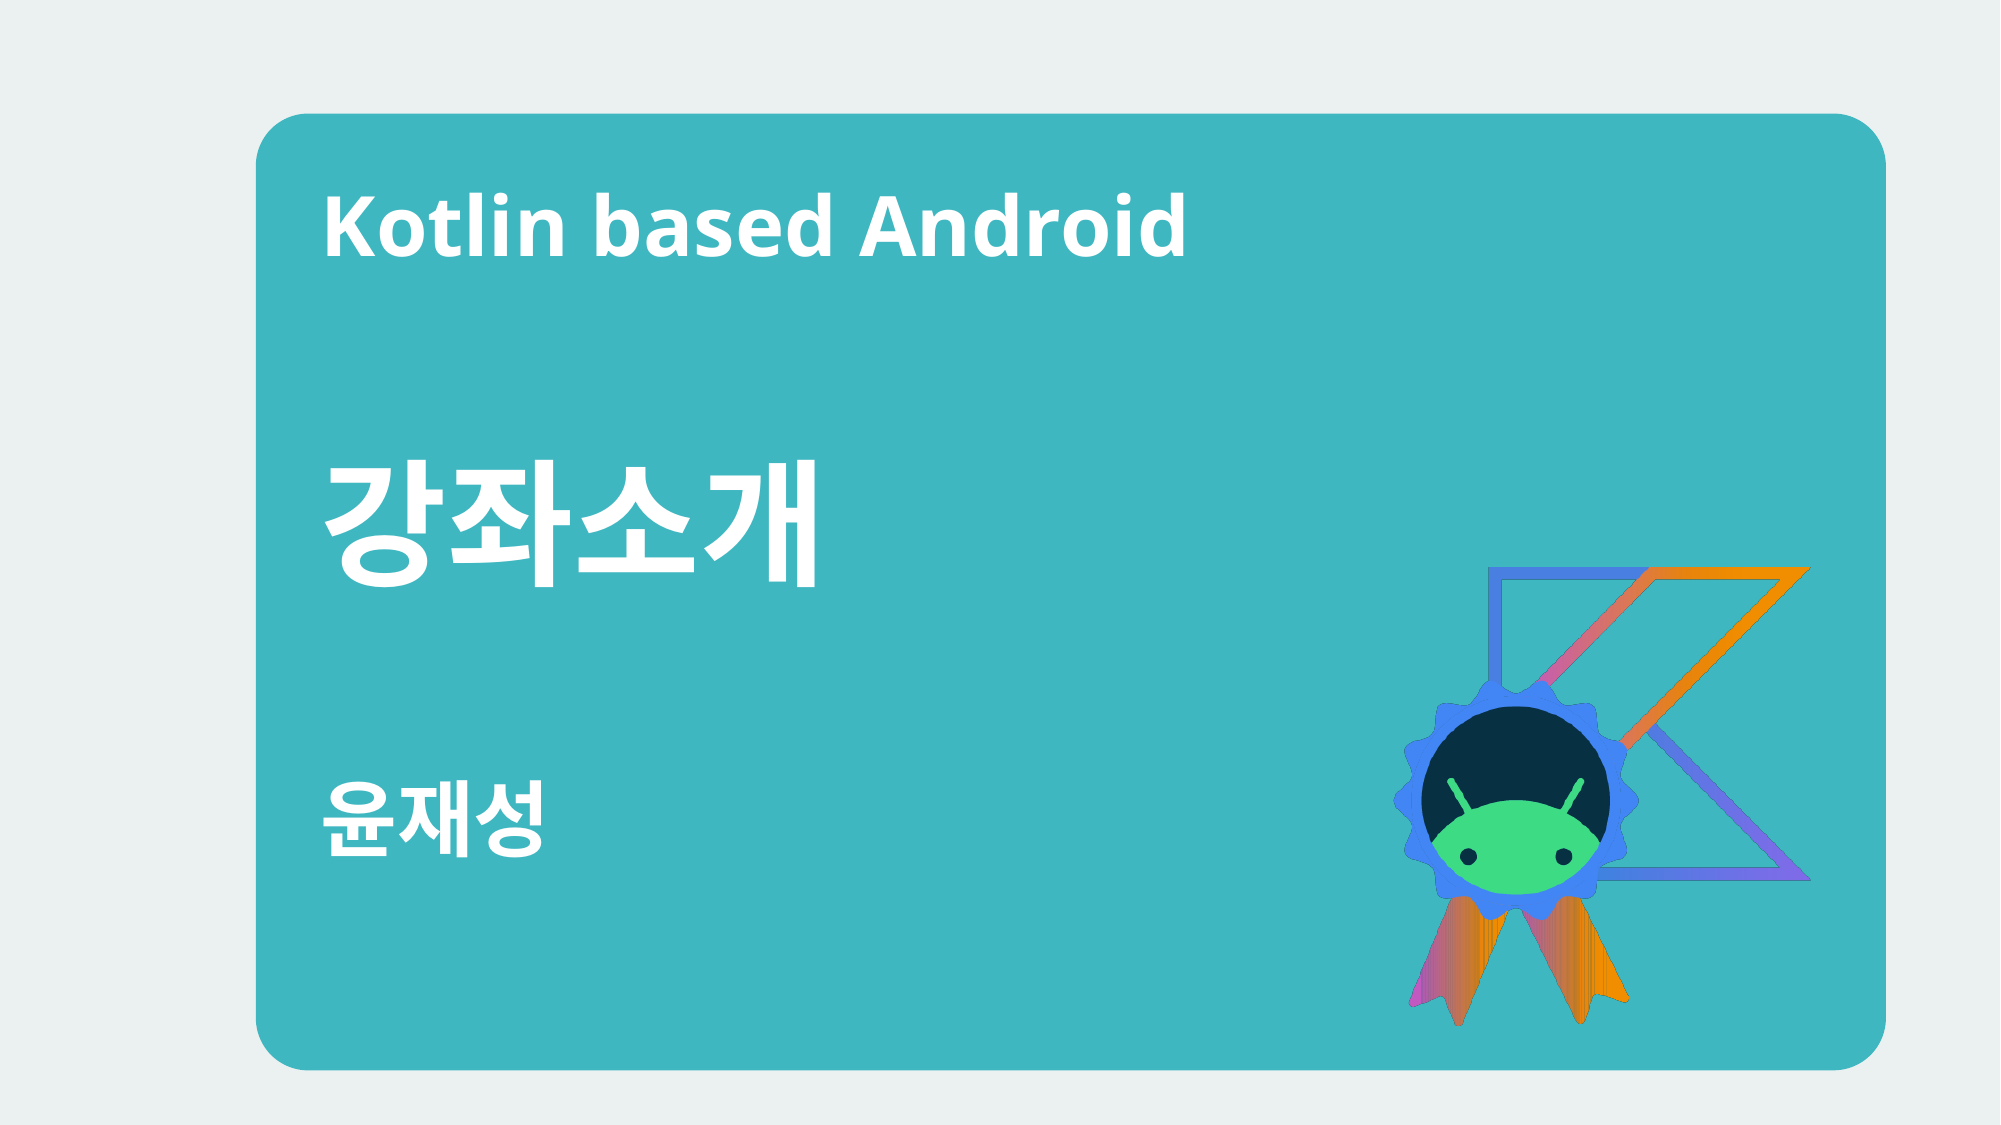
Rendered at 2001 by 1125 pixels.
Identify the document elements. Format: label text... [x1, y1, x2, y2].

text_box Kotlin based Android 강좌소개 윤재성 [320, 172, 1821, 868]
picture [1387, 562, 1818, 1029]
text_box [0, 0, 2000, 1125]
text_box [254, 112, 1887, 1072]
